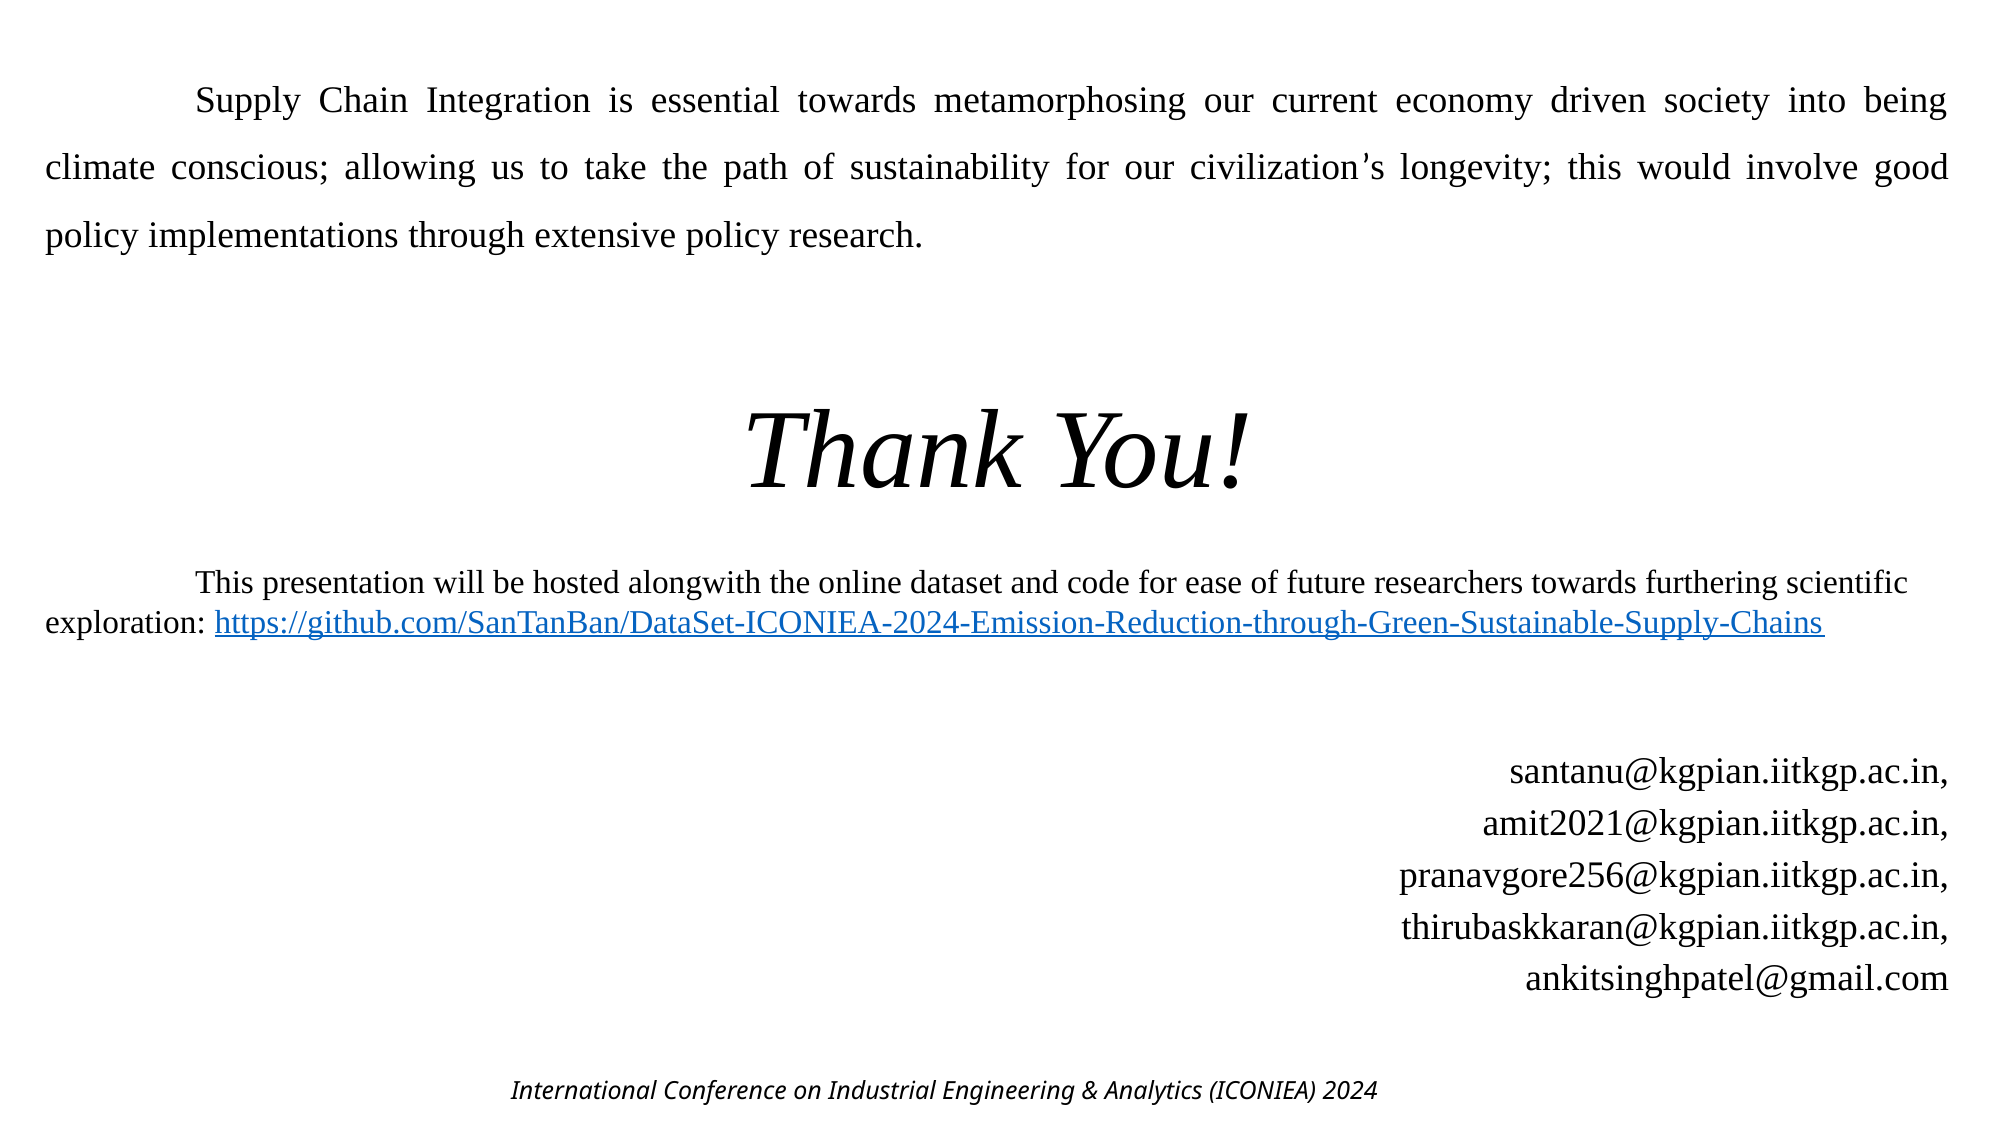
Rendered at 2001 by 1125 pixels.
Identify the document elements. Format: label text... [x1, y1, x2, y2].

text_box Supply Chain Integration is essential towards metamorphosing our current economy driven society into being climate conscious; allowing us to take the path of sustainability for our civilization’s longevity; this would involve good policy implementations through extensive policy research. Thank You! This presentation will be hosted alongwith the online dataset and code for ease of future researchers towards furthering scientific exploration: https://github.com/SanTanBan/DataSet-ICONIEA-2024-Emission-Reduction-through-Green-Sustainable-Supply-Chains santanu@kgpian.iitkgp.ac.in, amit2021@kgpian.iitkgp.ac.in, pranavgore256@kgpian.iitkgp.ac.in, thirubaskkaran@kgpian.iitkgp.ac.in, ankitsinghpatel@gmail.com [30, 0, 1965, 1006]
